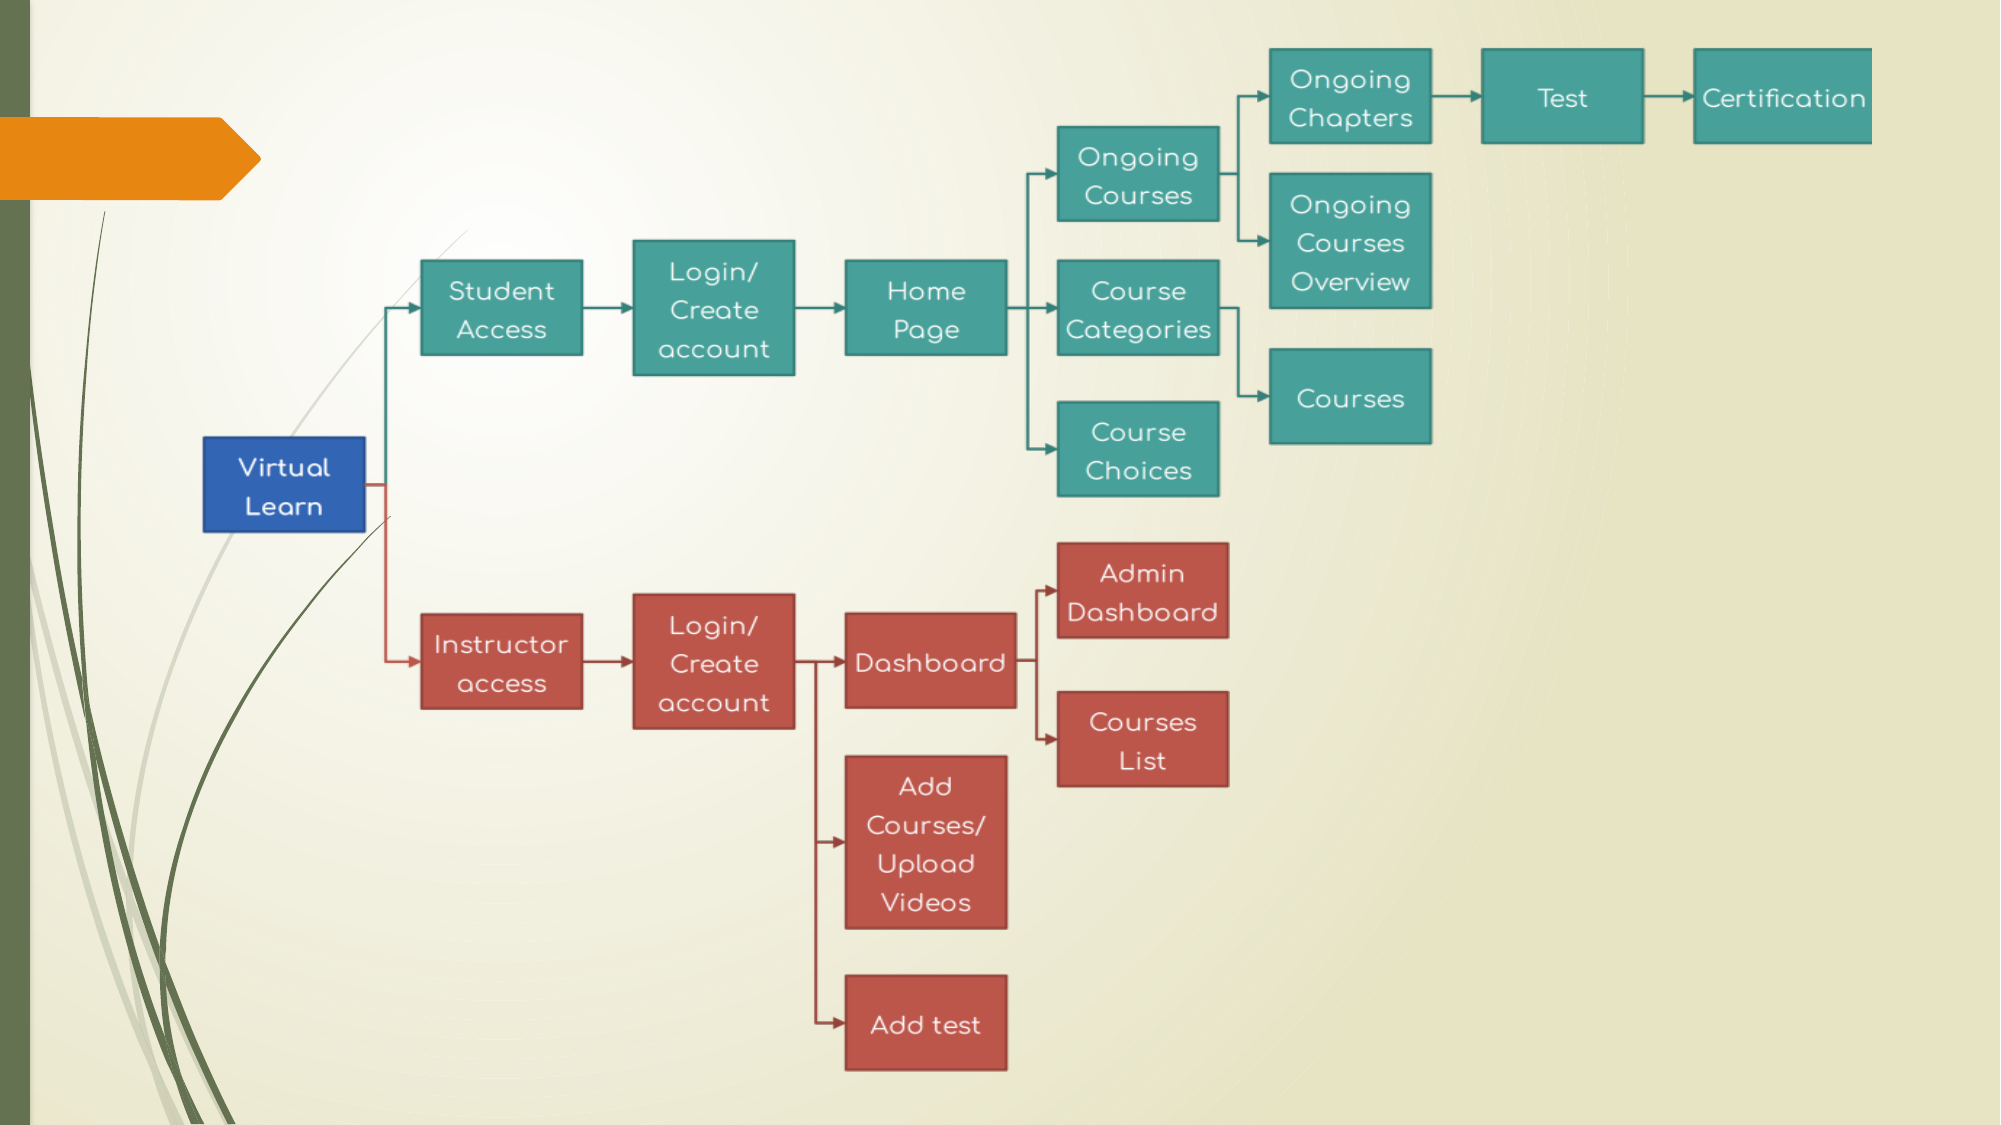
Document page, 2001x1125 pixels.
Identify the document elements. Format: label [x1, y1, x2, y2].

picture [184, 29, 1872, 1124]
